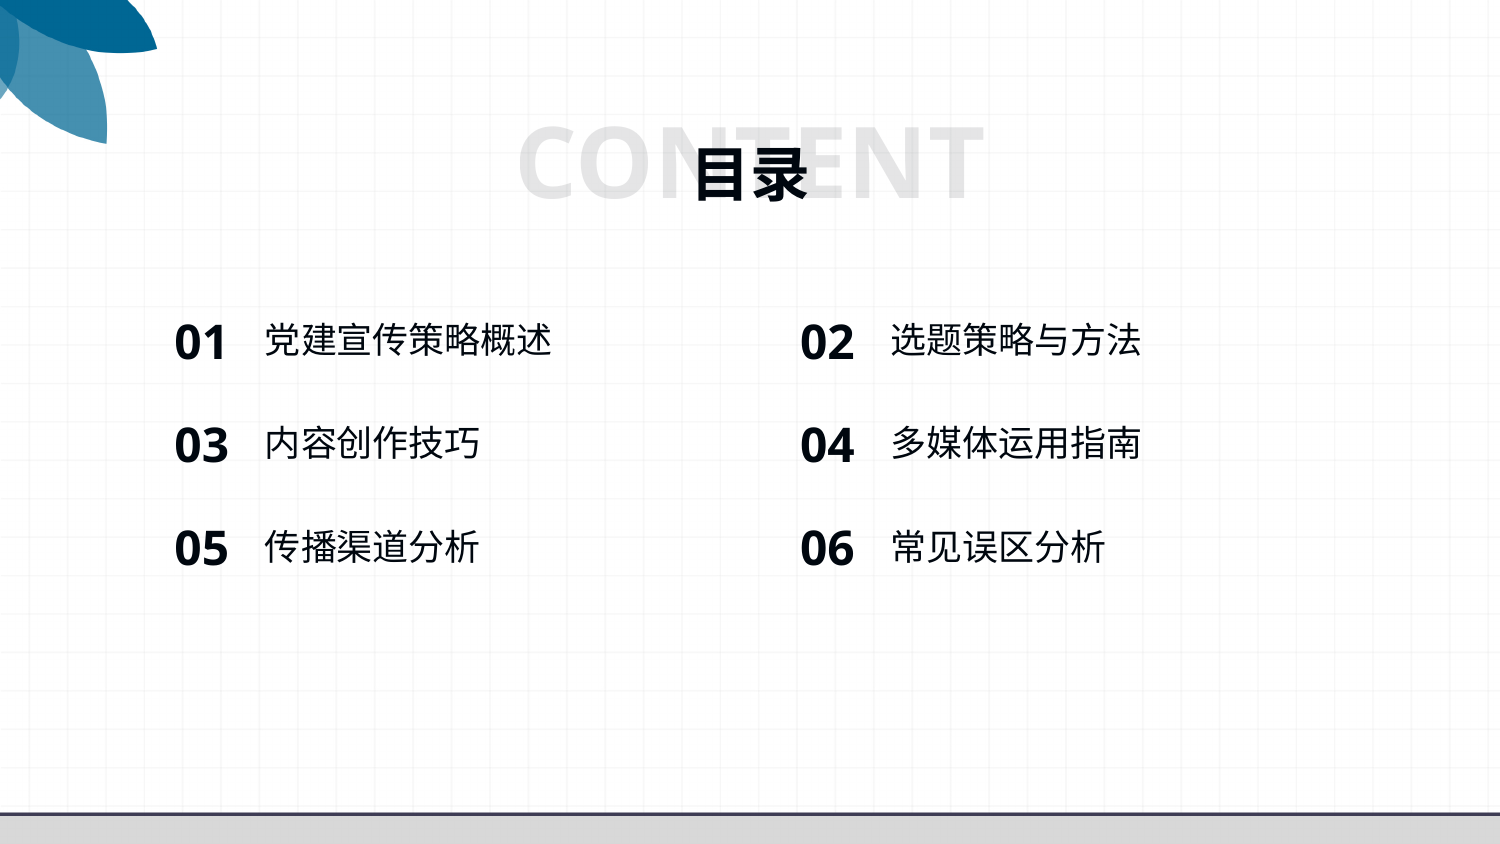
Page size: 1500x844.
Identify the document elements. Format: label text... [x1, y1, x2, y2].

text_box CONTENT [396, 69, 1104, 234]
text_box 常见误区分析 [902, 503, 1407, 583]
text_box 党建宣传策略概述 [276, 296, 781, 377]
text_box 选题策略与方法 [902, 296, 1407, 377]
picture [0, 0, 1500, 844]
text_box 05 [158, 495, 276, 591]
text_box 06 [784, 495, 902, 591]
text_box 内容创作技巧 [276, 400, 781, 480]
text_box 04 [784, 392, 902, 488]
text_box 02 [784, 289, 902, 385]
text_box 03 [158, 392, 276, 488]
text_box 多媒体运用指南 [902, 400, 1407, 480]
text_box 目录 [612, 112, 888, 225]
text_box 01 [158, 289, 276, 385]
text_box 传播渠道分析 [276, 503, 781, 583]
